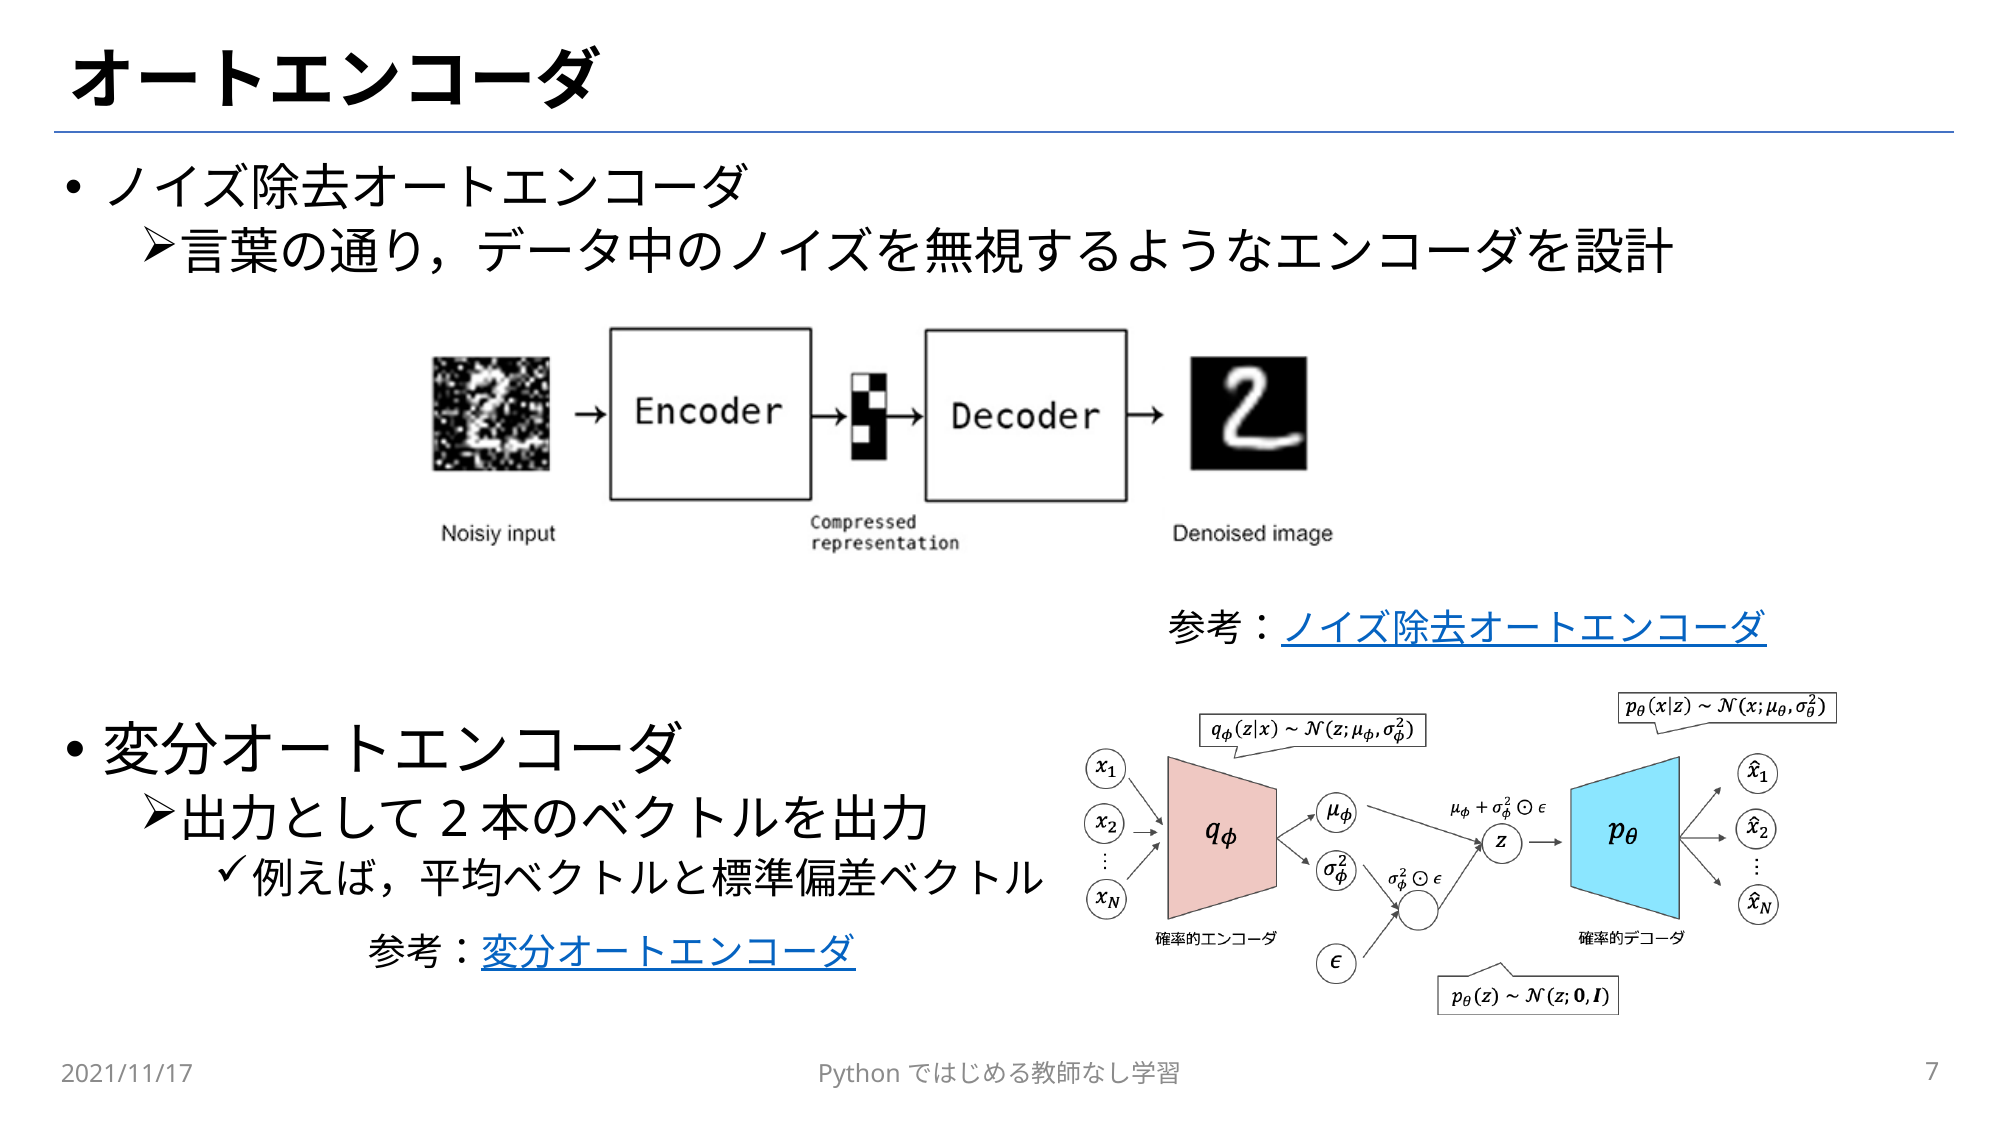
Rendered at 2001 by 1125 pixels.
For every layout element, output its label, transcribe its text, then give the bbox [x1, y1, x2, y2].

picture [1078, 684, 1855, 1015]
text_box 参考：変分オートエンコーダ [353, 920, 1078, 990]
title オートエンコーダ [53, 36, 1955, 128]
picture [414, 308, 1352, 560]
list ノイズ除去オートエンコーダ 言葉の通り，データ中のノイズを無視するようなエンコーダを設計 変分オートエンコーダ 出力として2本のベクトルを出力 例えば，平均ベクトルと標準偏差ベクトル [49, 154, 1951, 1009]
text_box 参考：ノイズ除去オートエンコーダ [1153, 596, 2000, 666]
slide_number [45, 1042, 496, 1103]
slide_number 7 [1504, 1042, 1955, 1103]
footer Pythonではじめる教師なし学習 [662, 1042, 1338, 1103]
